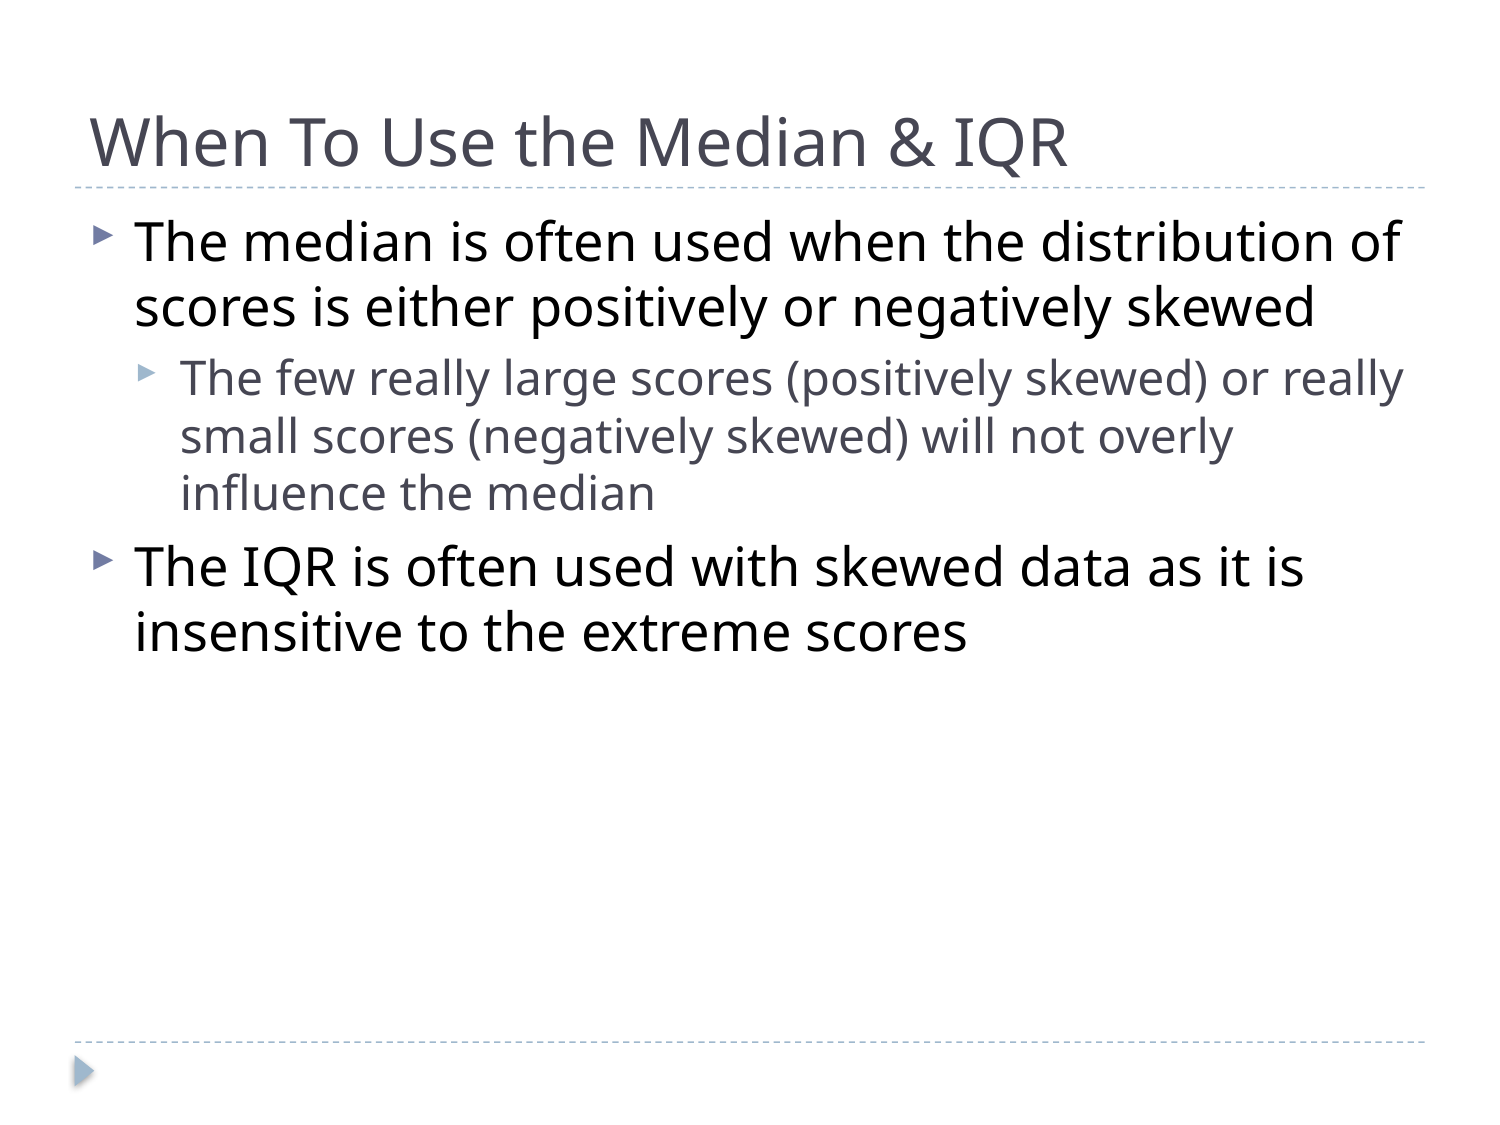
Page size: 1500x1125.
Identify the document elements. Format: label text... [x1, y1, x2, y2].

list The median is often used when the distribution of scores is either positively or negatively skewed The few really large scores (positively skewed) or really small scores (negatively skewed) will not overly influence the median The IQR is often used with skewed data as it is insensitive to the extreme scores [75, 200, 1425, 1006]
title When To Use the Median & IQR [75, 24, 1425, 188]
